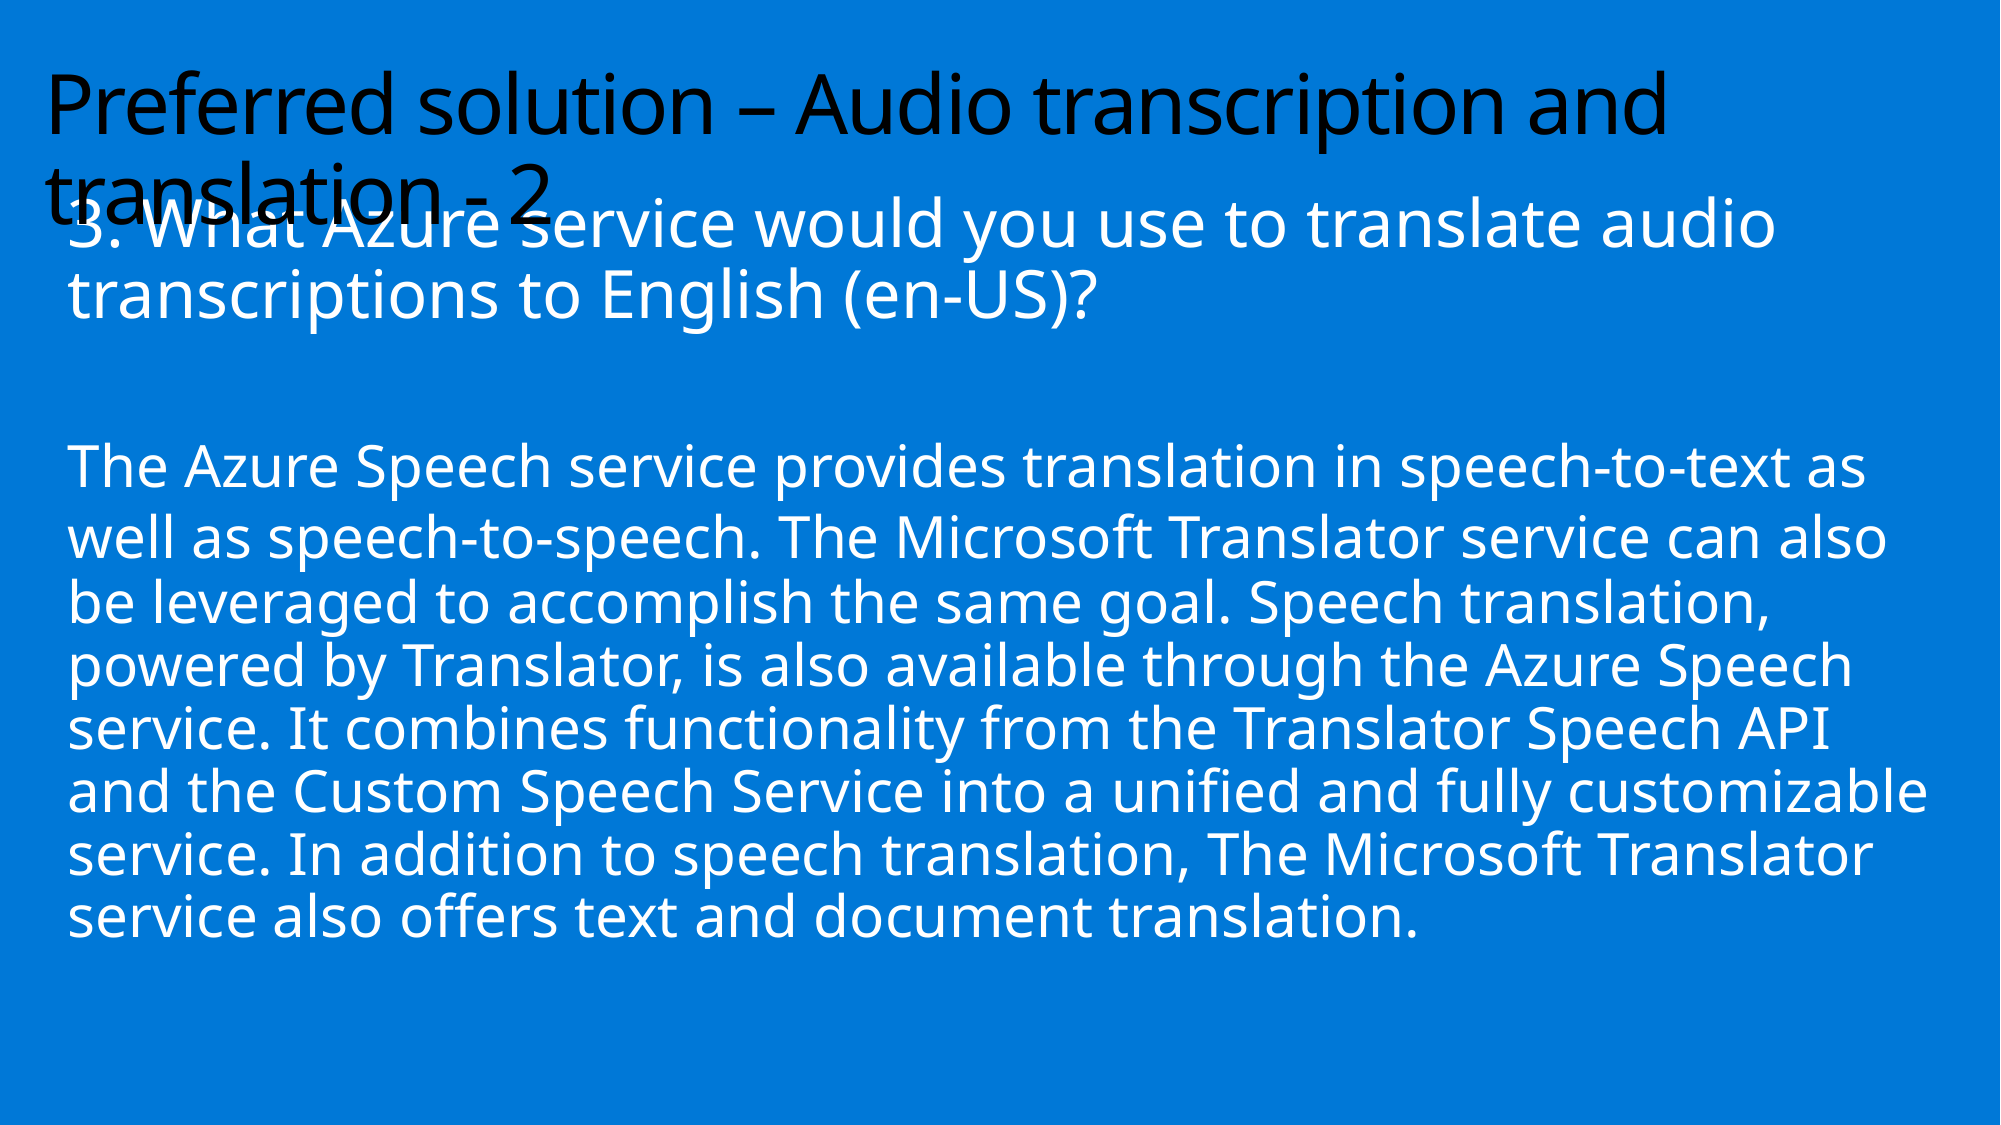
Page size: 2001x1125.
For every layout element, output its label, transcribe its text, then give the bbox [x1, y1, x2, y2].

title Preferred solution – Audio transcription and translation - 2 [20, 47, 1989, 196]
list 3. What Azure service would you use to translate audio transcriptions to English (en-US)? The Azure Speech service provides translation in speech-to-text as well as speech-to-speech. The Microsoft Translator service can also be leveraged to accomplish the same goal. Speech translation, powered by Translator, is also available through the Azure Speech service. It combines functionality from the Translator Speech API and the Custom Speech Service into a unified and fully customizable service. In addition to speech translation, The Microsoft Translator service also offers text and document translation. [43, 196, 1956, 899]
